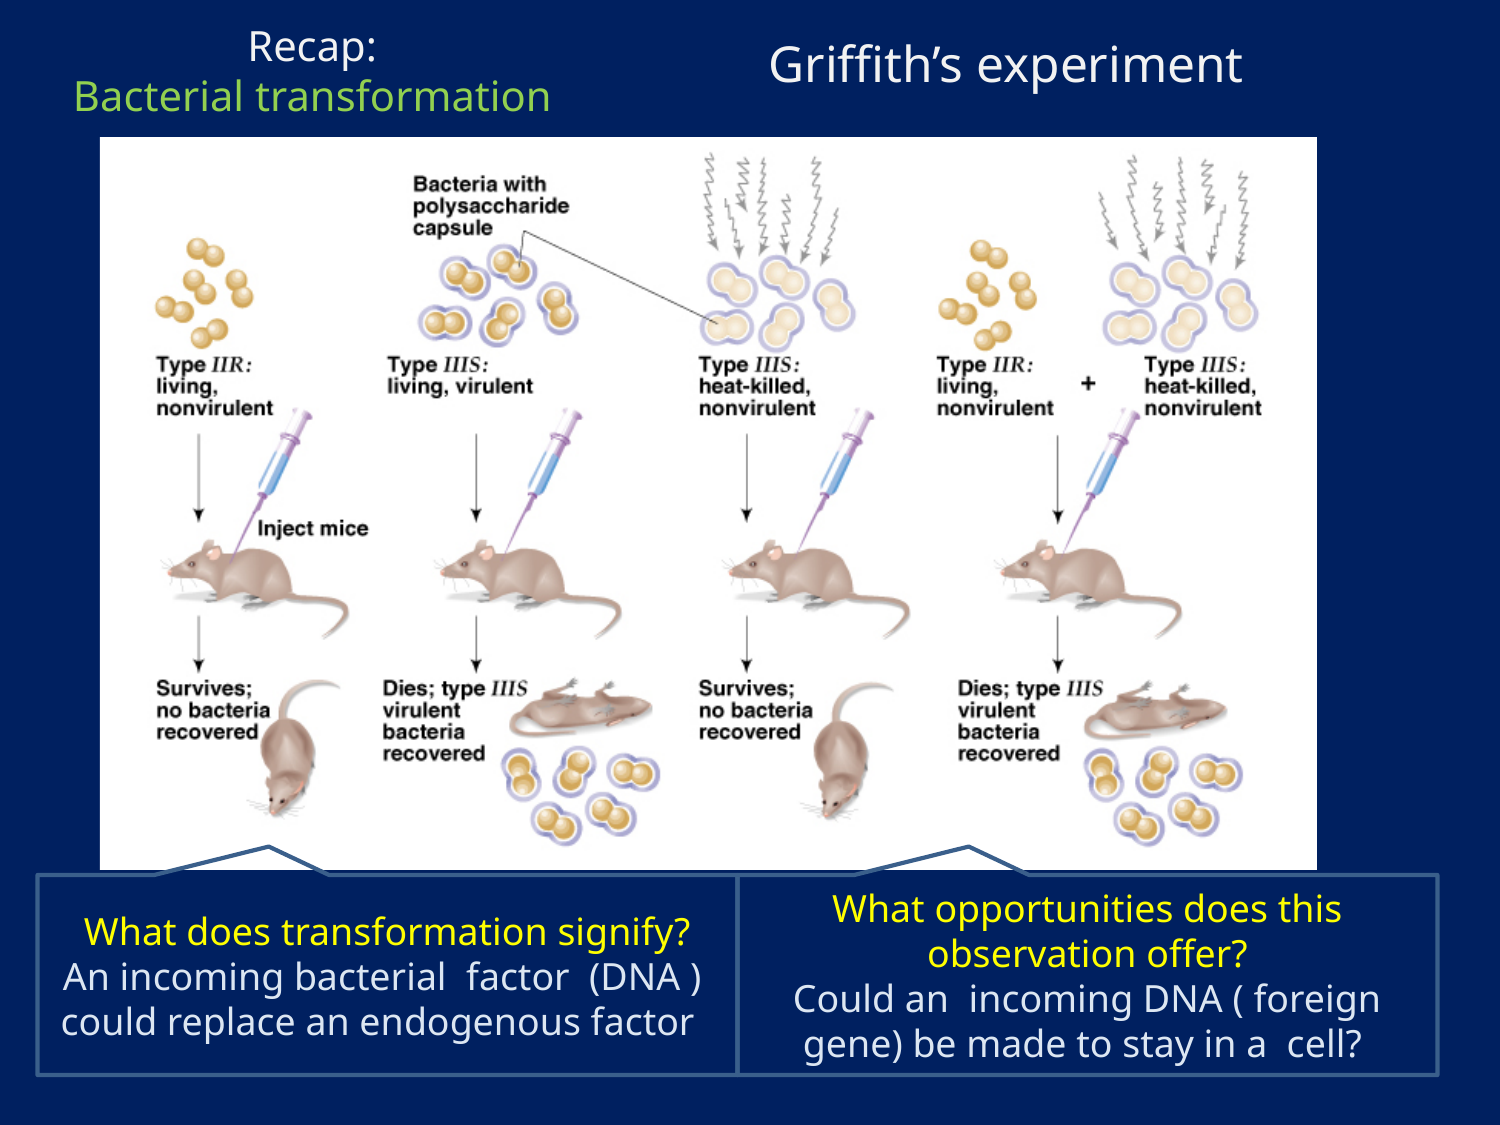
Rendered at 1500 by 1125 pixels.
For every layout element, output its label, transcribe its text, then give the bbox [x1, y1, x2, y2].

text_box Griffith’s experiment [712, 24, 1300, 100]
text_box Recap: Bacterial transformation [58, 12, 567, 128]
text_box What does transformation signify? An incoming bacterial factor (DNA ) could replace an endogenous factor [35, 872, 737, 1078]
picture [99, 137, 1318, 870]
text_box What opportunities does this observation offer? Could an incoming DNA ( foreign gene) be made to stay in a cell? [735, 872, 1440, 1078]
